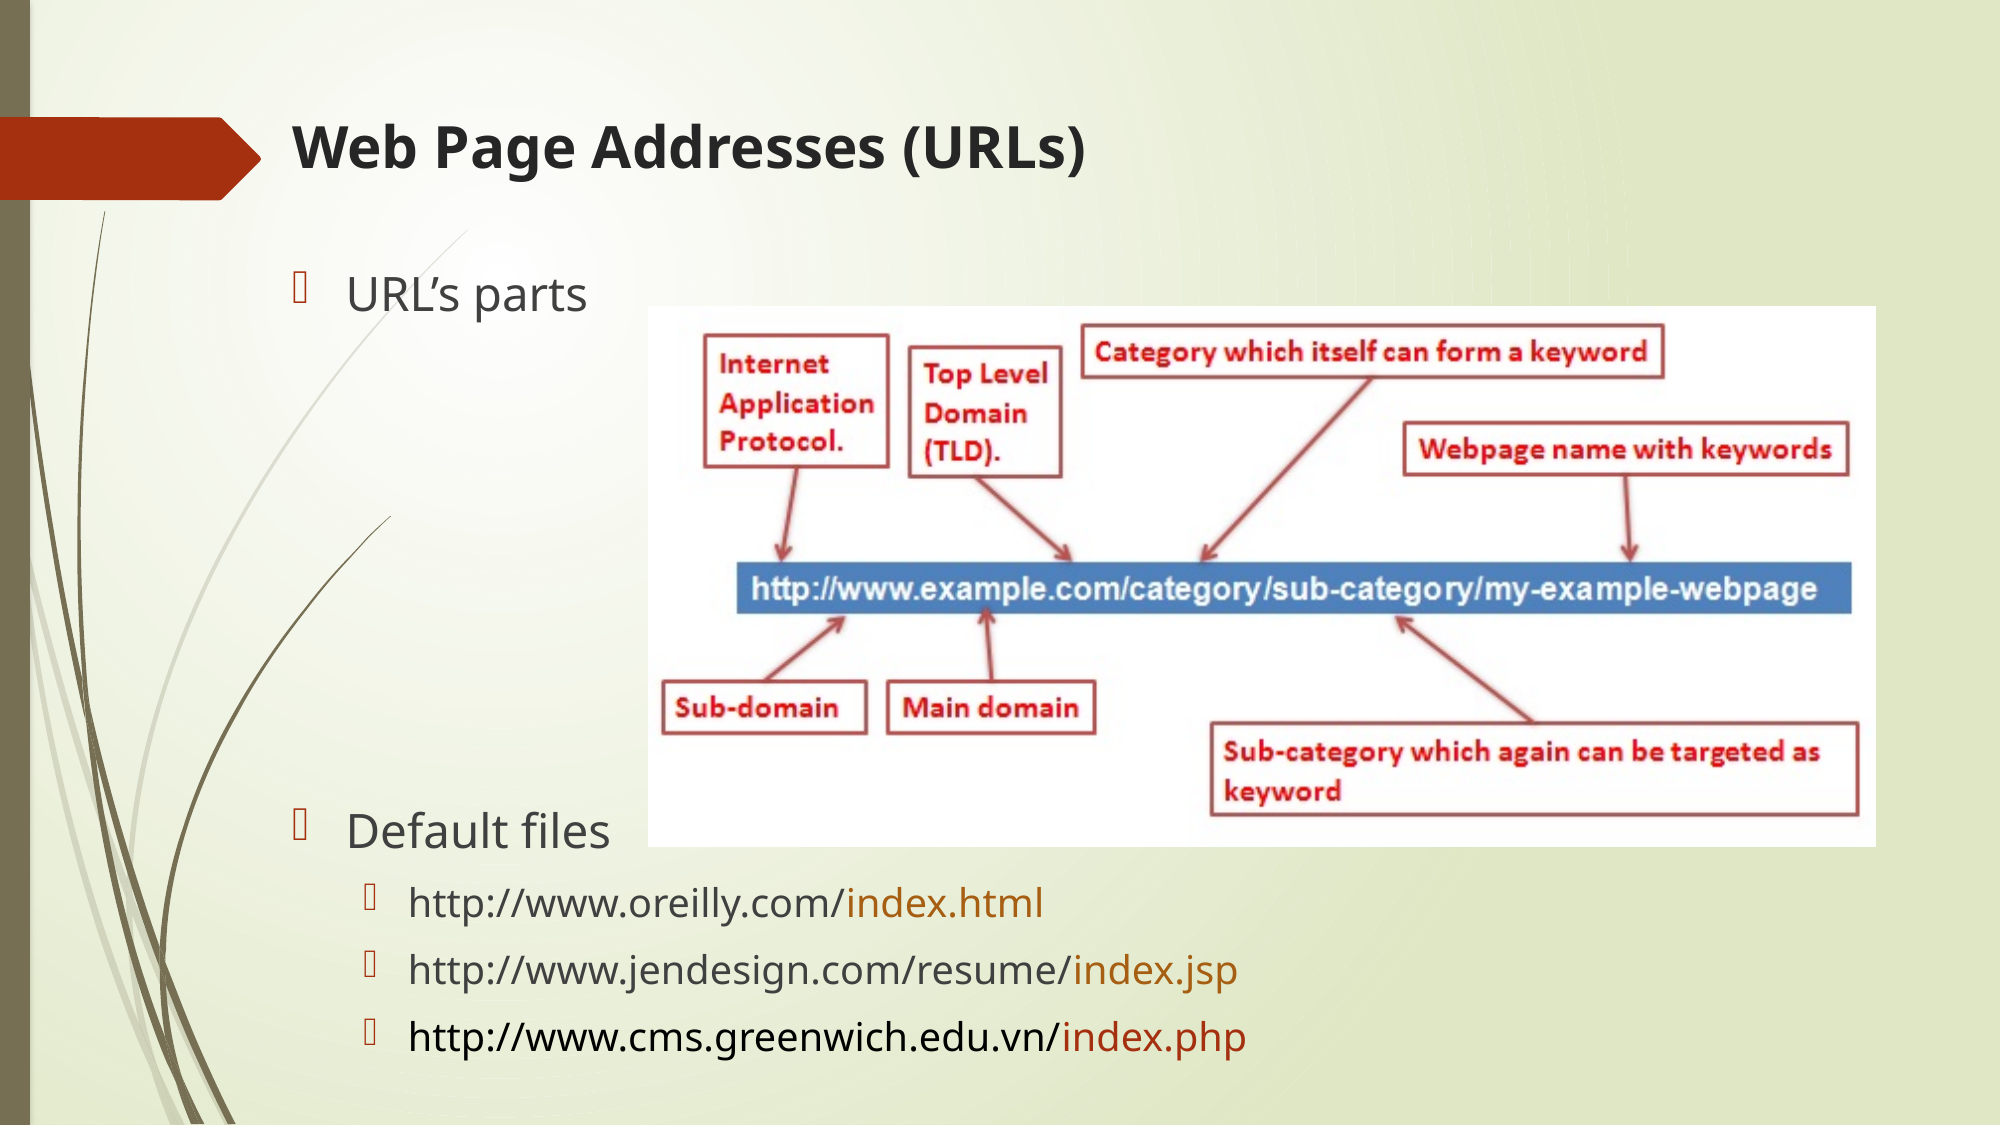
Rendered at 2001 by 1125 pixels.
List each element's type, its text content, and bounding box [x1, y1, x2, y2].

title Web Page Addresses (URLs) [277, 102, 1888, 238]
picture [648, 305, 1877, 847]
list URL’s parts Default files http://www.oreilly.com/index.html http://www.jendesign.com/resume/index.jsp http://www.cms.greenwich.edu.vn/index.php [277, 256, 1888, 1075]
